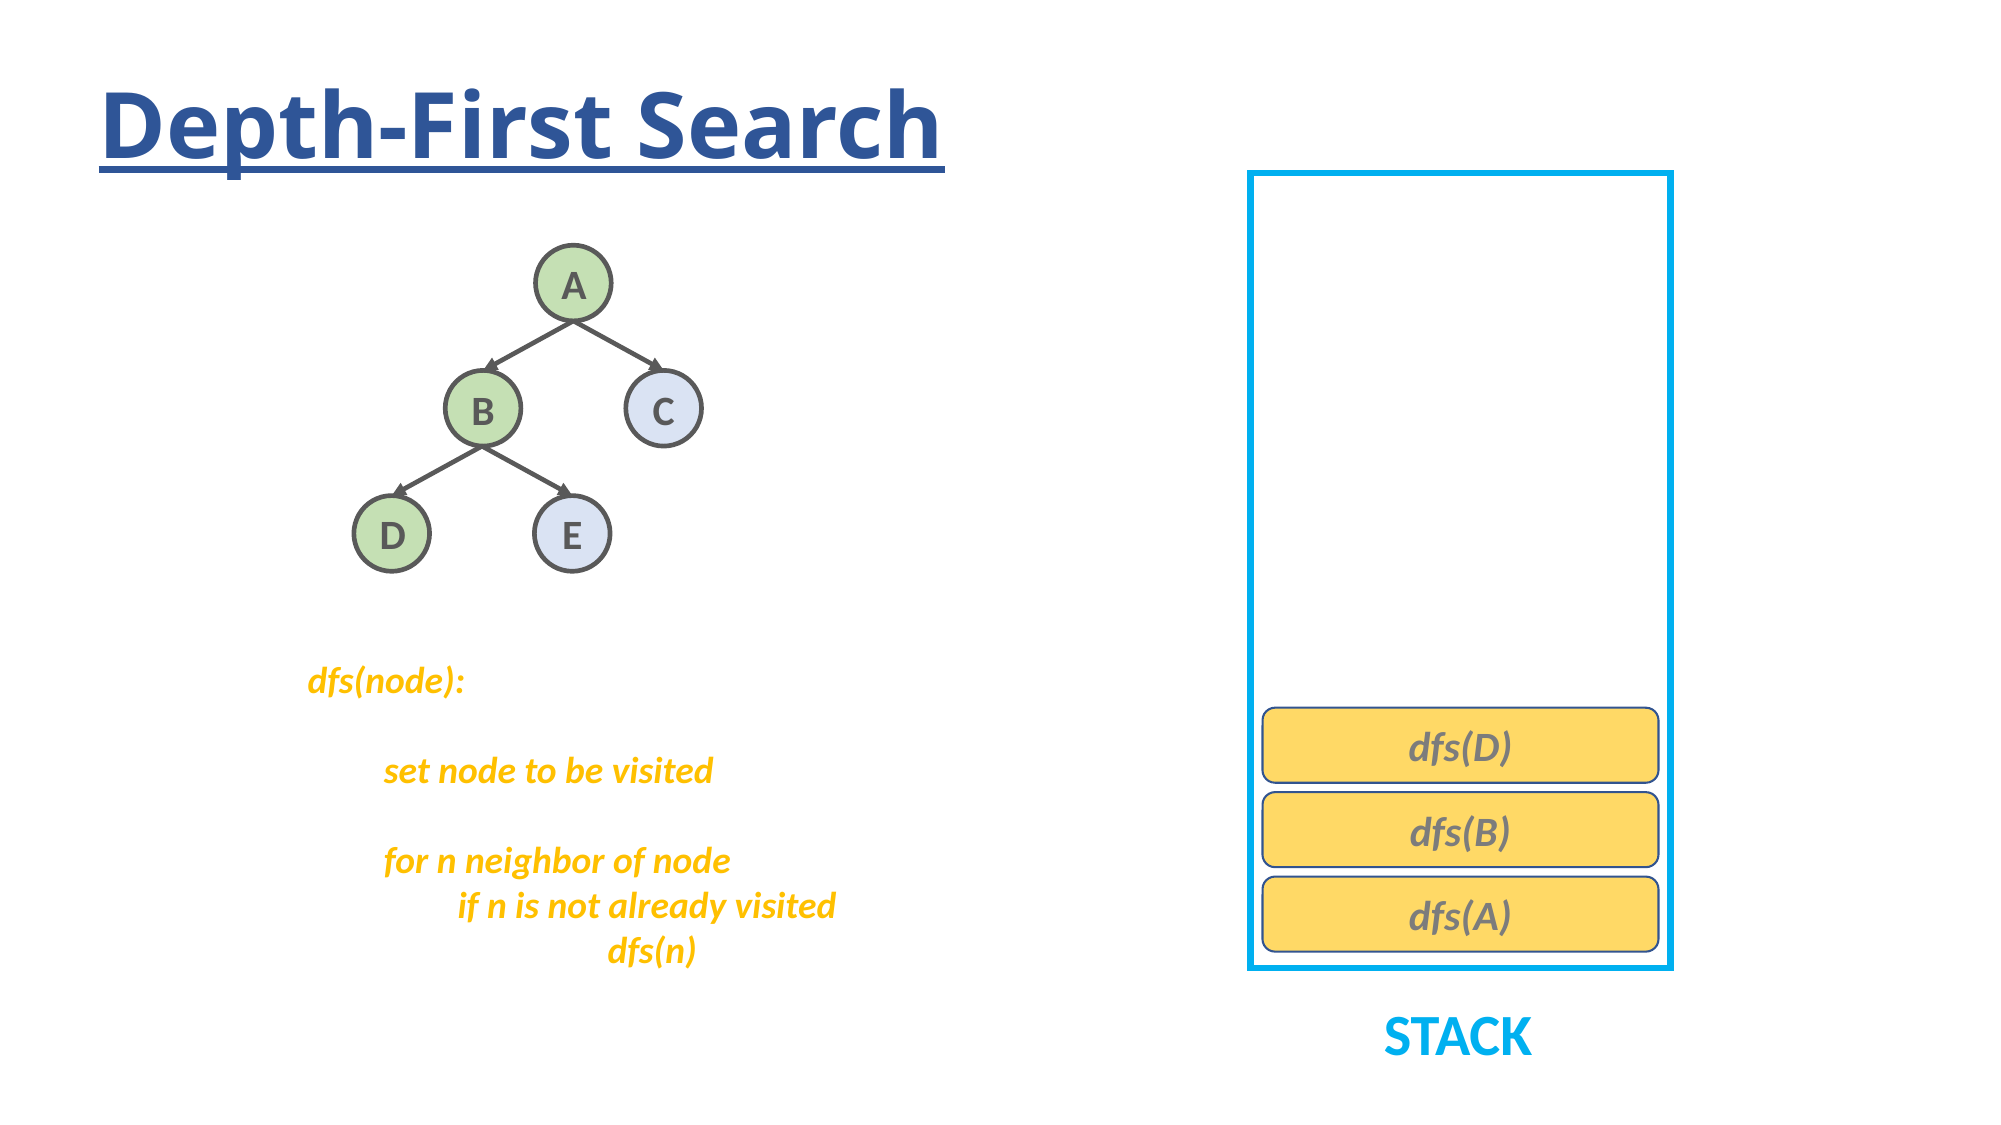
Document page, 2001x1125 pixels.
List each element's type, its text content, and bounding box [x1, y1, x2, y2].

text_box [482, 446, 573, 496]
text_box dfs(B) [1261, 791, 1660, 869]
text_box dfs(D) [1261, 706, 1660, 784]
text_box dfs(A) [1261, 875, 1660, 953]
text_box B [444, 369, 522, 446]
title Depth-First Search [83, 20, 1809, 238]
text_box STACK [1368, 989, 1552, 1074]
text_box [483, 320, 573, 371]
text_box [391, 446, 482, 496]
text_box D [352, 494, 431, 573]
text_box E [533, 494, 612, 573]
text_box [1249, 172, 1672, 969]
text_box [573, 320, 664, 371]
text_box dfs(node): set node to be visited for n neighbor of node if n is not already visited dfs(n) [292, 648, 852, 979]
text_box C [624, 369, 703, 448]
text_box A [534, 244, 613, 320]
